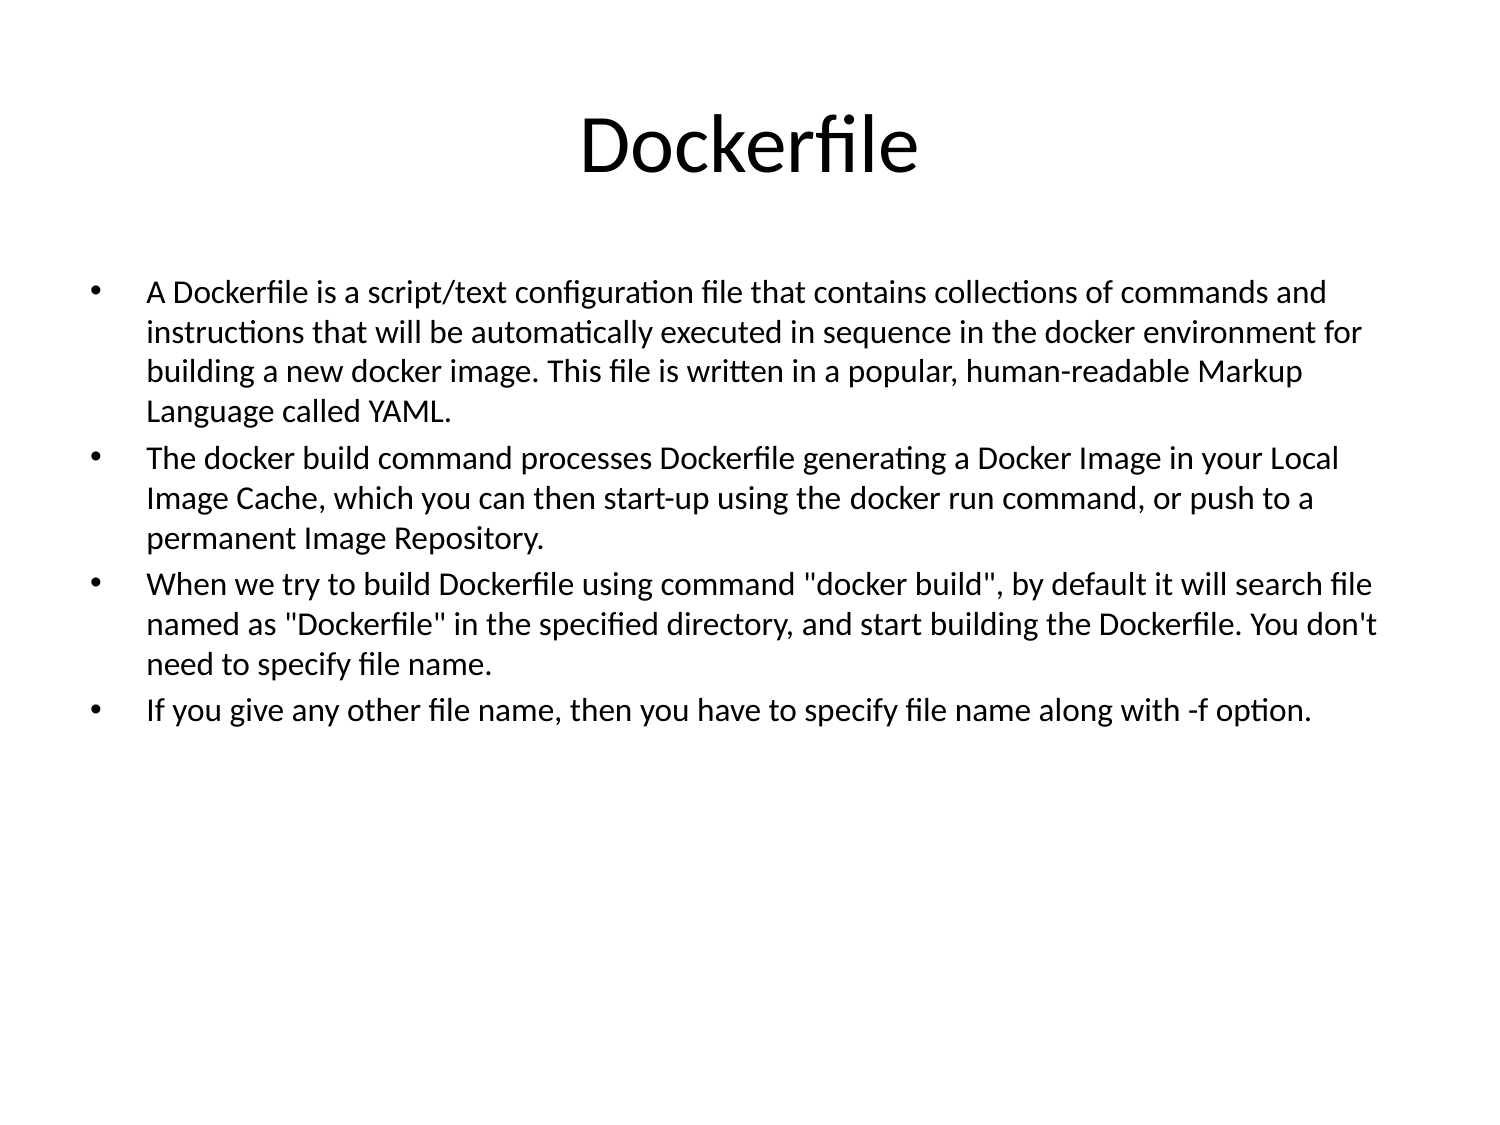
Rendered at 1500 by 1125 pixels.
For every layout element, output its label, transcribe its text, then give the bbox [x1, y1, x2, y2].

list A Dockerfile is a script/text configuration file that contains collections of commands and instructions that will be automatically executed in sequence in the docker environment for building a new docker image. This file is written in a popular, human-readable Markup Language called YAML. The docker build command processes Dockerfile generating a Docker Image in your Local Image Cache, which you can then start-up using the docker run command, or push to a permanent Image Repository. When we try to build Dockerfile using command "docker build", by default it will search file named as "Dockerfile" in the specified directory, and start building the Dockerfile. You don't need to specify file name. If you give any other file name, then you have to specify file name along with -f option. [75, 262, 1425, 1005]
title Dockerfile [75, 45, 1425, 233]
